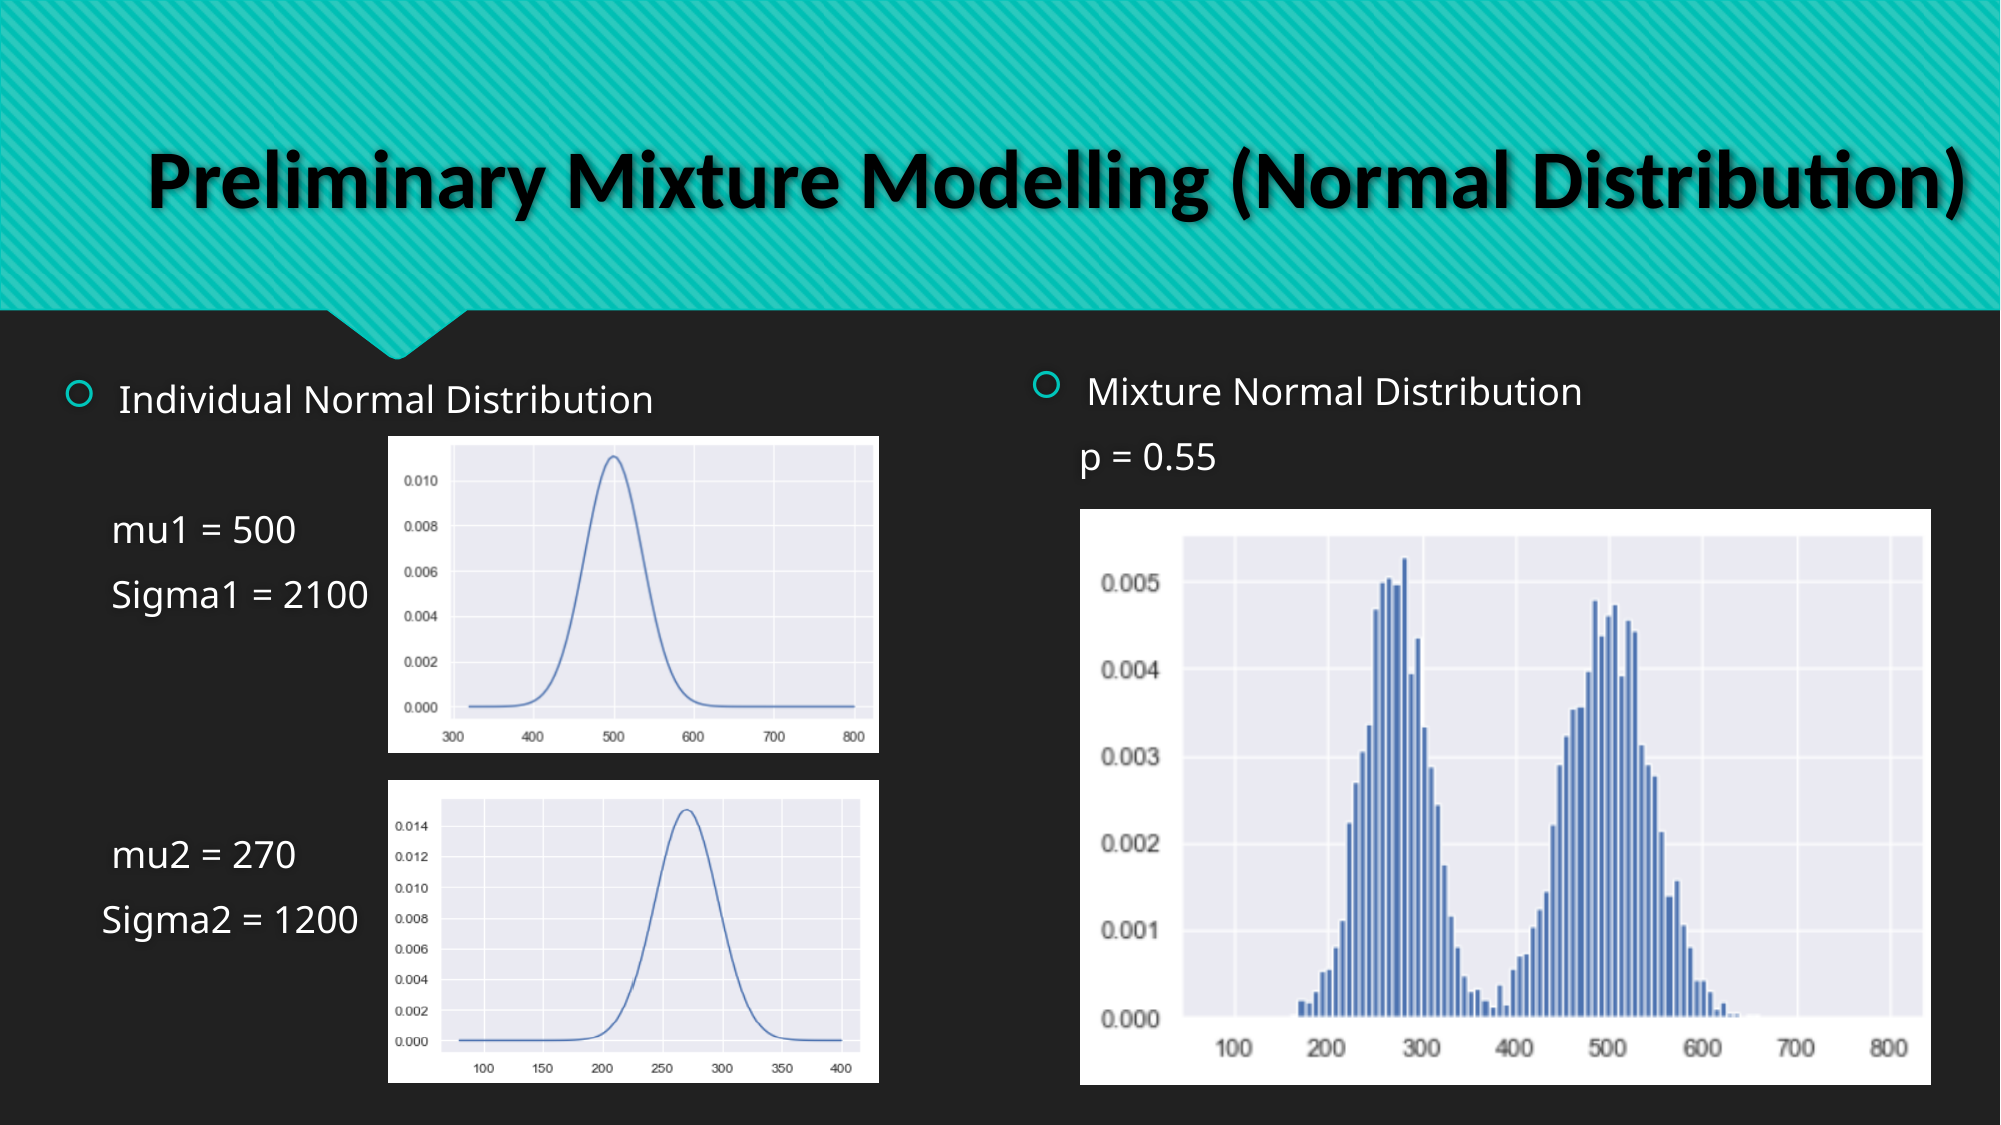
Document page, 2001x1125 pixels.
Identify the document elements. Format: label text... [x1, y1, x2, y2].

picture [388, 780, 879, 1084]
list Mixture Normal Distribution p = 0.55 [1014, 364, 1868, 546]
list Individual Normal Distribution mu1 = 500 Sigma1 = 2100 mu2 = 270 Sigma2 = 1200 [47, 364, 899, 1083]
picture [388, 436, 879, 753]
title Preliminary Mixture Modelling (Normal Distribution) [132, 73, 2000, 233]
picture [1079, 508, 1931, 1085]
